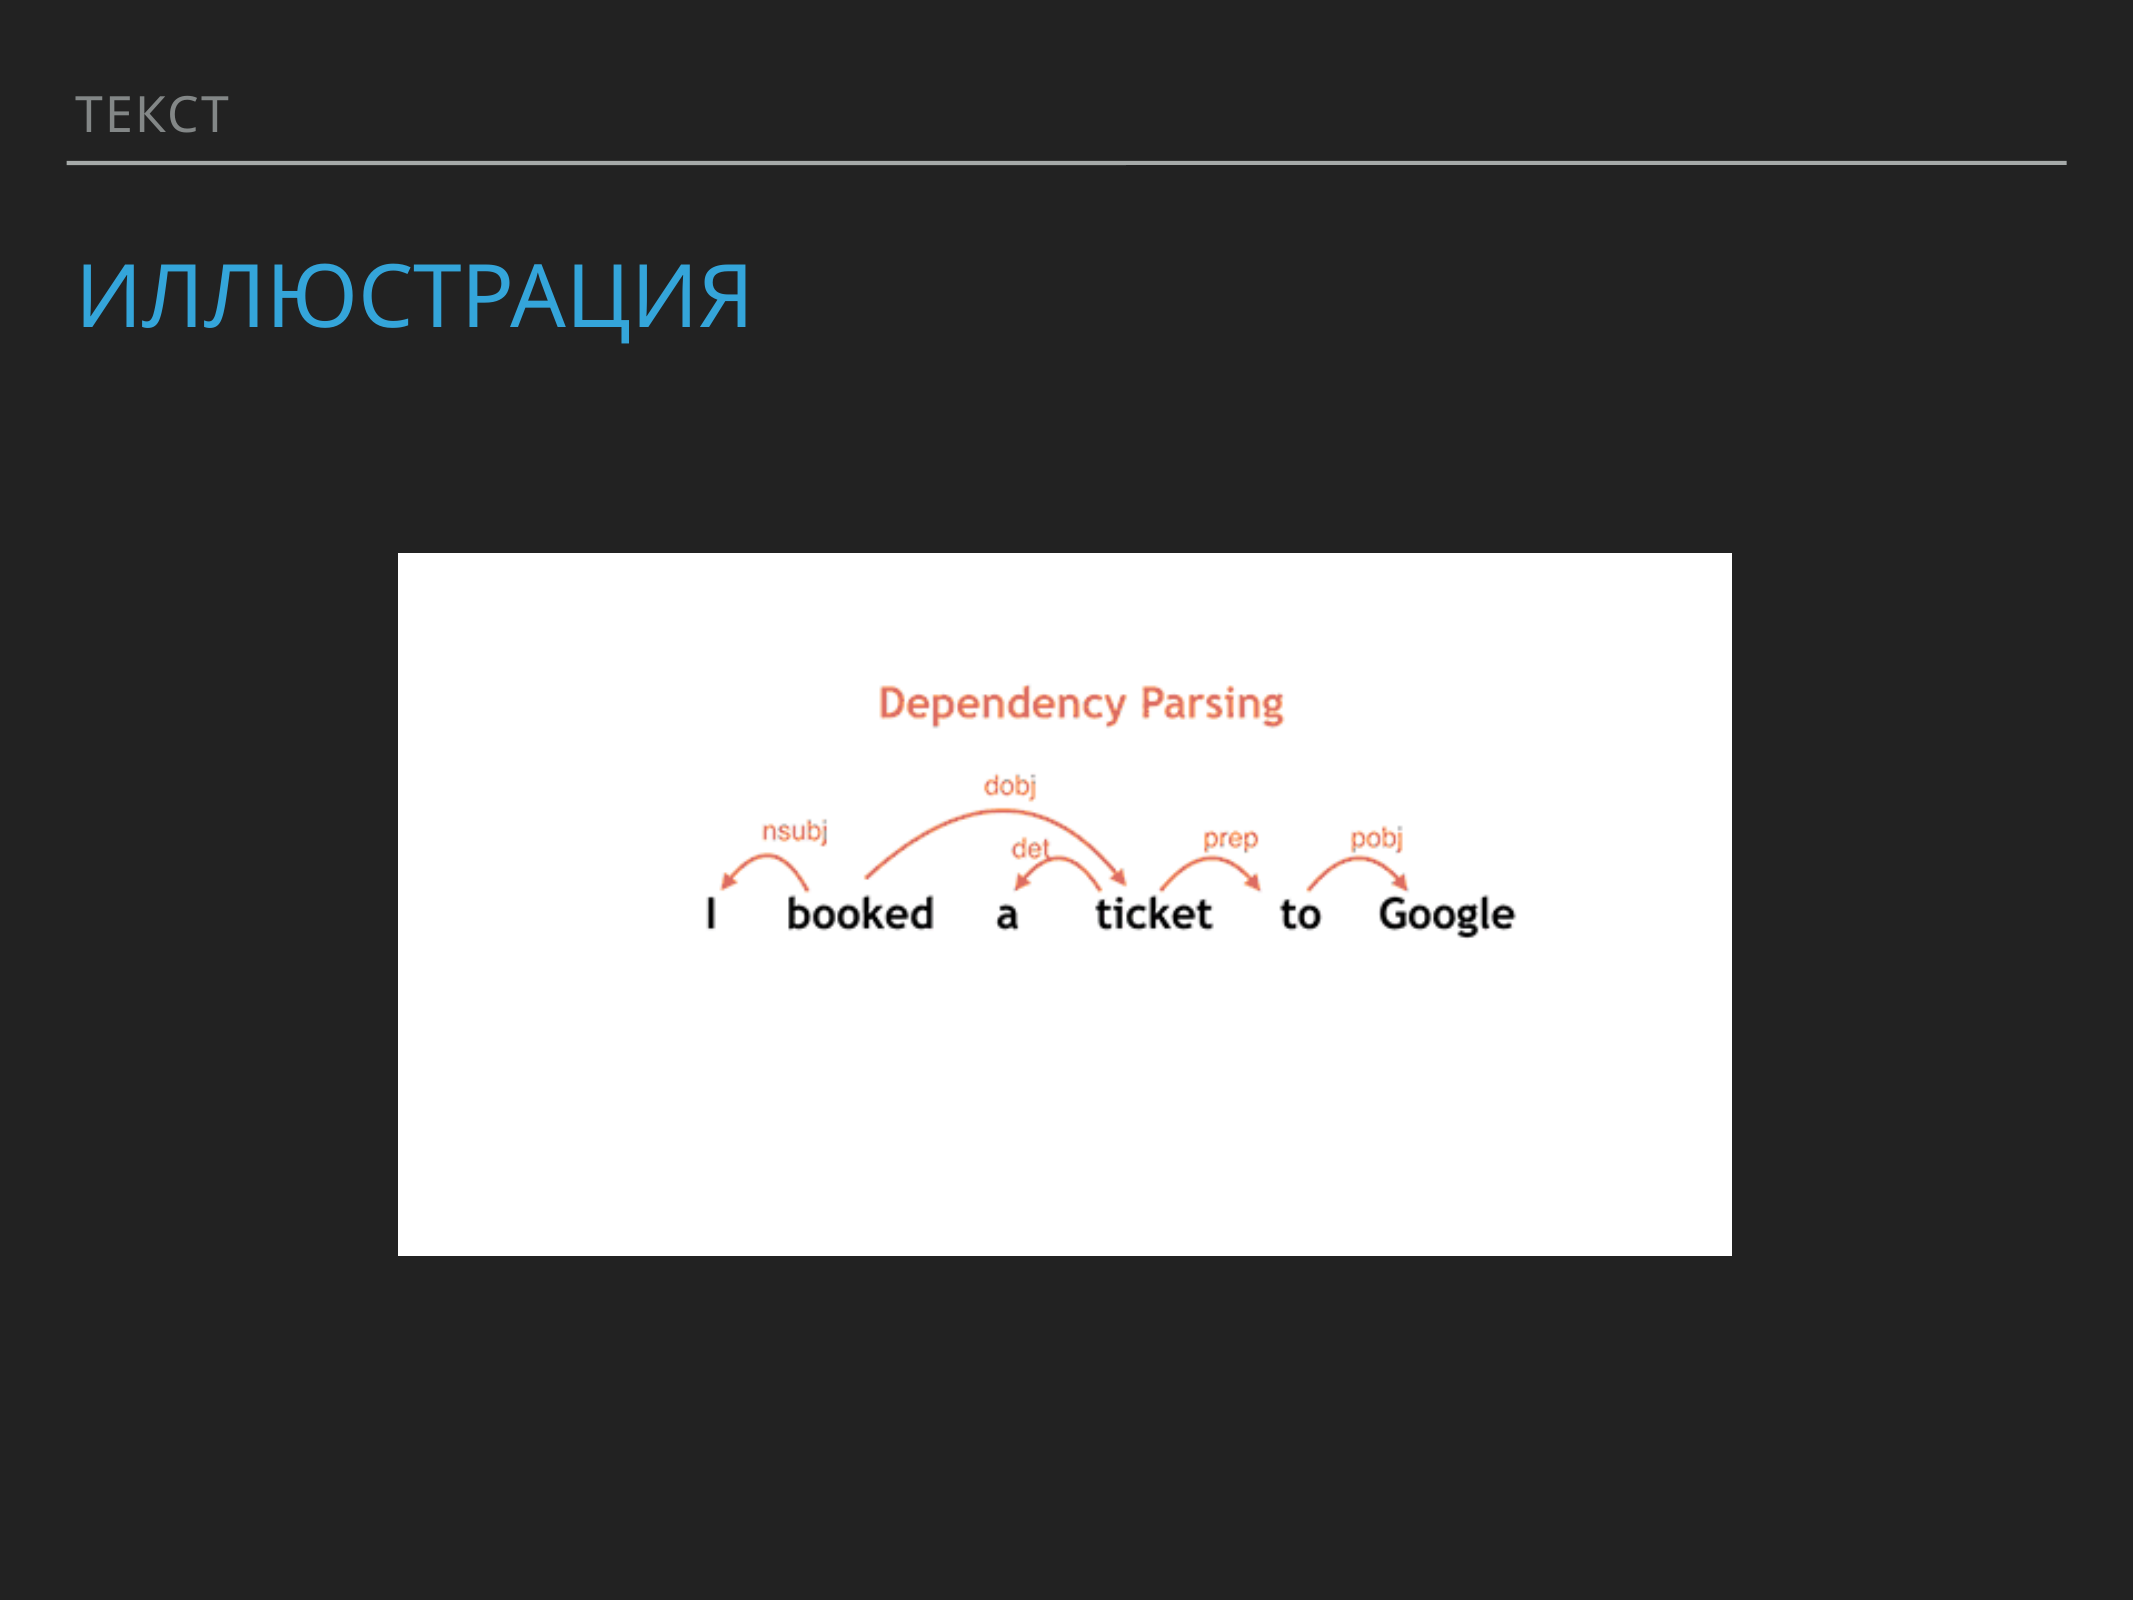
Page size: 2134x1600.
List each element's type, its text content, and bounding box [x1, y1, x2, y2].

title Иллюстрация [66, 251, 2068, 372]
list Текст [66, 74, 1901, 151]
picture [398, 553, 1733, 1256]
